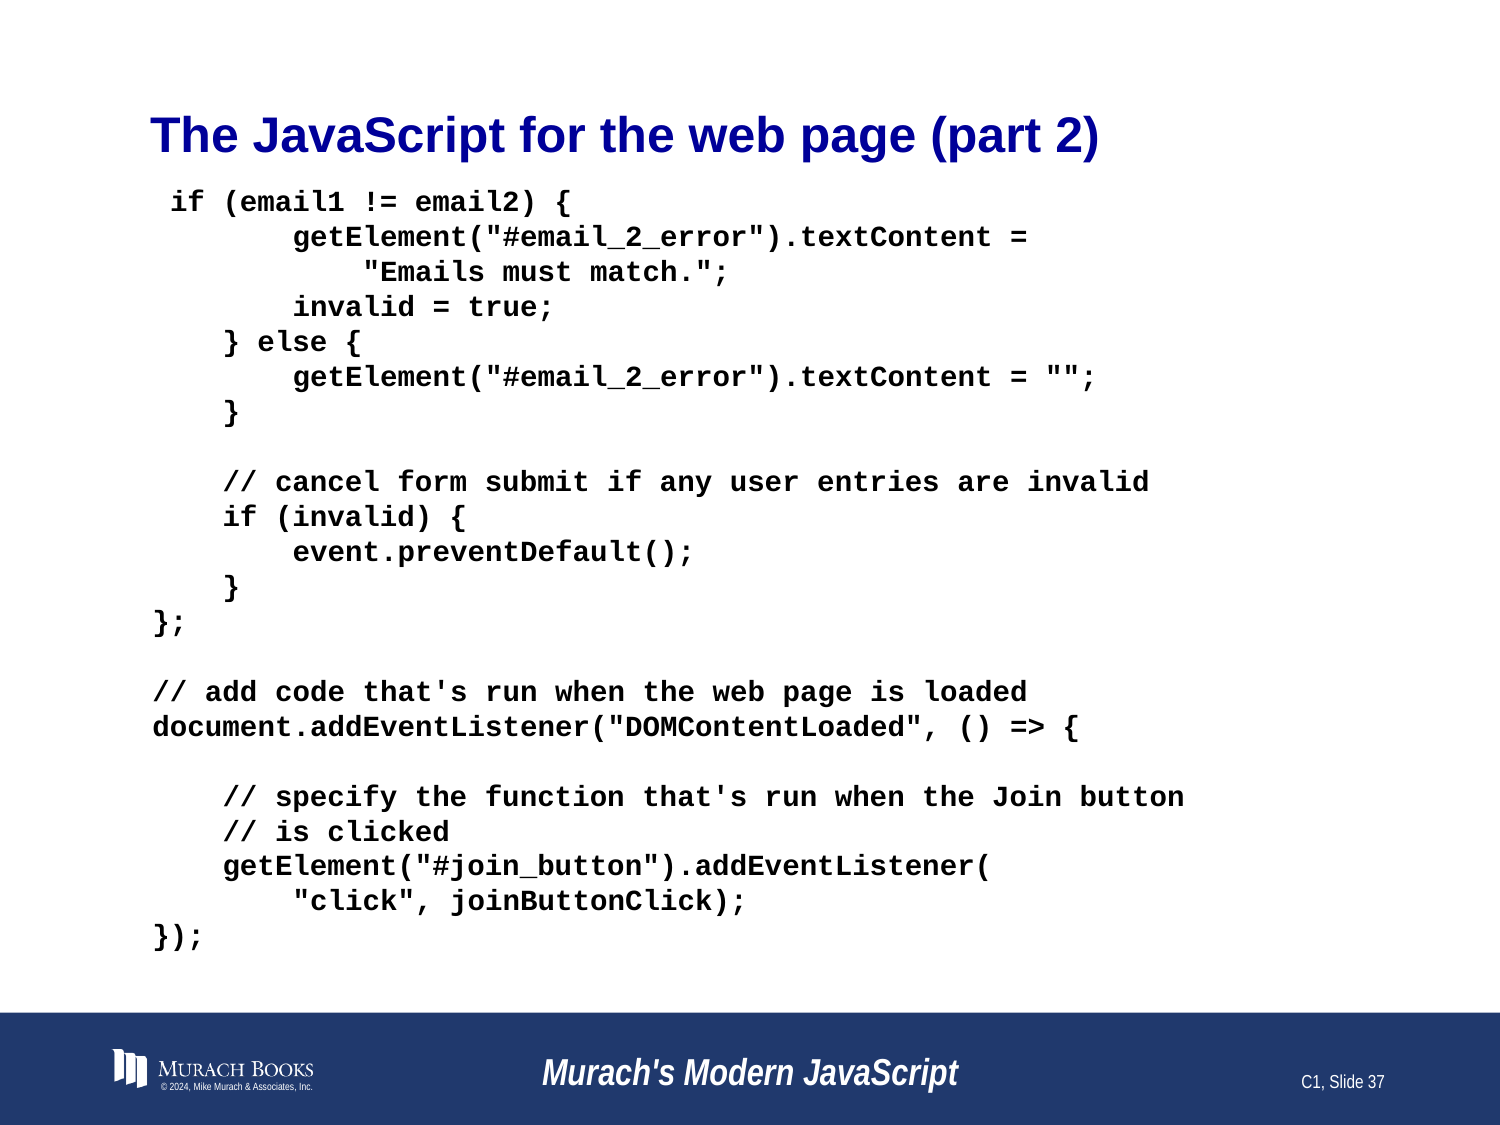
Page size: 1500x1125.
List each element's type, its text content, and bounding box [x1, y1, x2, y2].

title The JavaScript for the web page (part 2) [150, 102, 1350, 164]
list if (email1 != email2) { getElement("#email_2_error").textContent = "Emails must match."; invalid = true; } else { getElement("#email_2_error").textContent = ""; } // cancel form submit if any user entries are invalid if (invalid) { event.preventDefault(); } }; // add code that's run when the web page is loaded document.addEventListener("DOMContentLoaded", () => { // specify the function that's run when the Join button // is clicked getElement("#join_button").addEventListener( "click", joinButtonClick); }); [137, 174, 1350, 975]
slide_number Murach's Modern JavaScript [450, 1025, 1050, 1100]
slide_number C1, Slide 37 [1087, 1025, 1400, 1100]
footer © 2024, Mike Murach & Associates, Inc. [12, 1025, 450, 1100]
